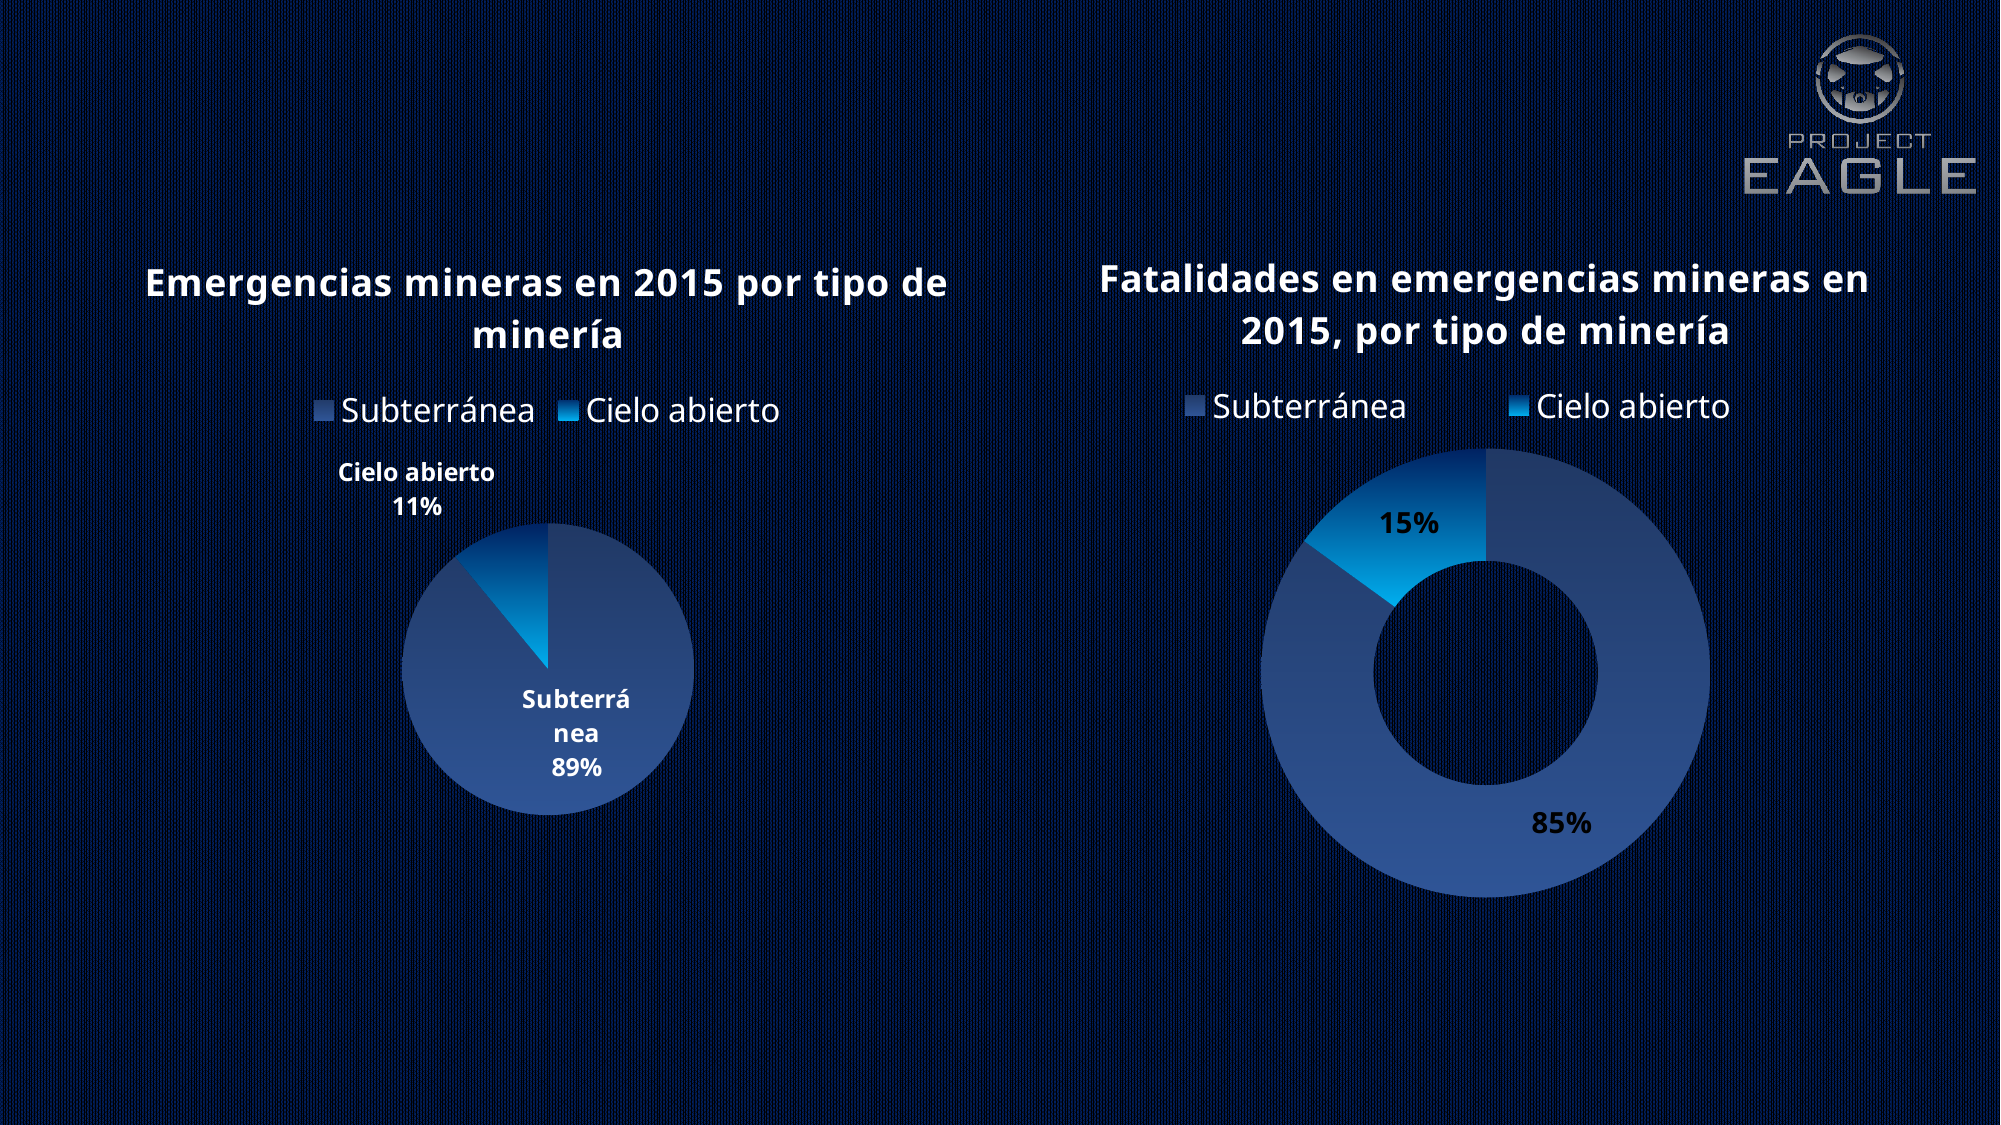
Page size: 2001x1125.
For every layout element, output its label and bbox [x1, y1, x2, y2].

chart [0, 219, 2000, 912]
picture [1715, 0, 2000, 243]
